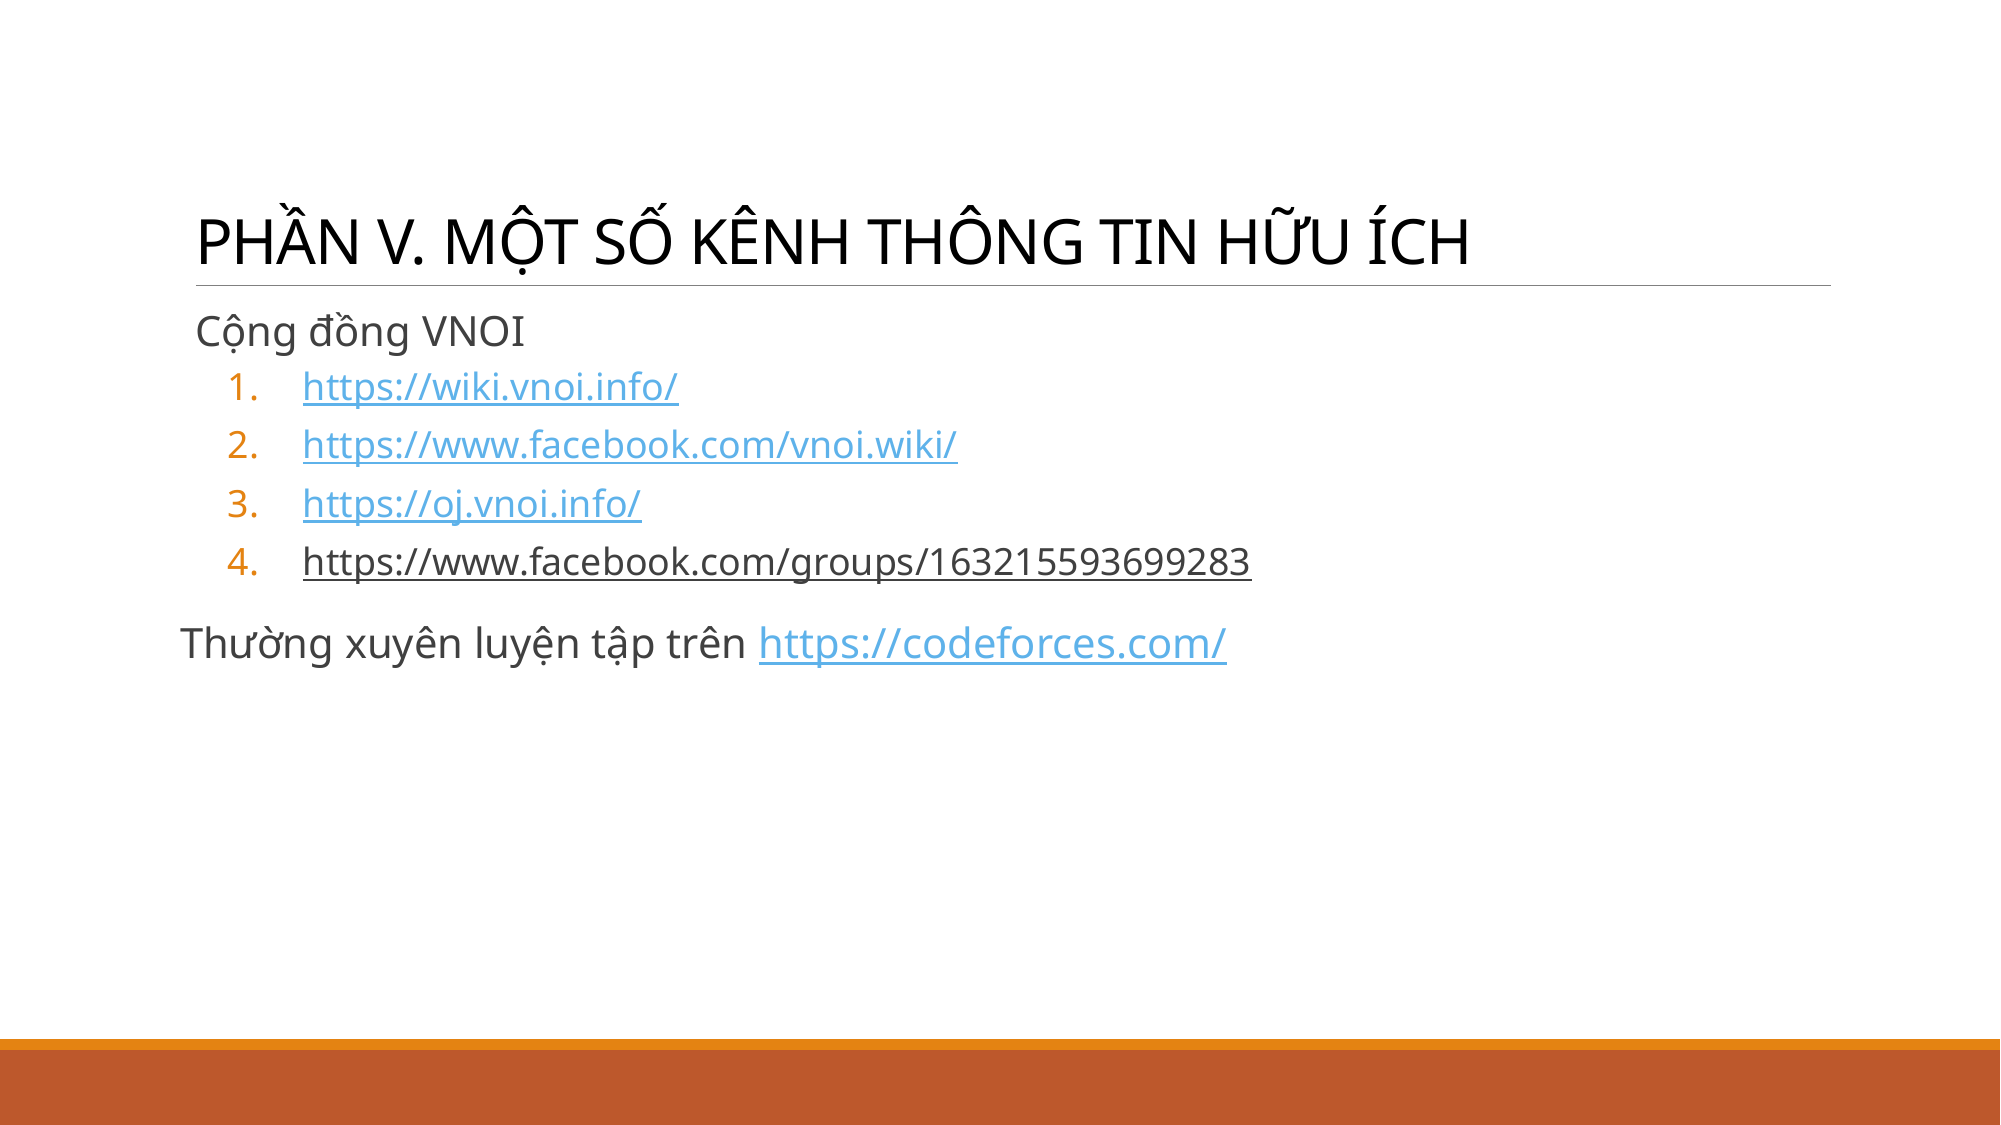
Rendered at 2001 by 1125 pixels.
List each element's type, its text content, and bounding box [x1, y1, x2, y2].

title PHẦN V. MỘT SỐ KÊNH THÔNG TIN HỮU ÍCH [180, 177, 1830, 285]
list Cộng đồng VNOI https://wiki.vnoi.info/ https://www.facebook.com/vnoi.wiki/ https://oj.vnoi.info/ https://www.facebook.com/groups/163215593699283 Thường xuyên luyện tập trên https://codeforces.com/ [180, 302, 1830, 663]
